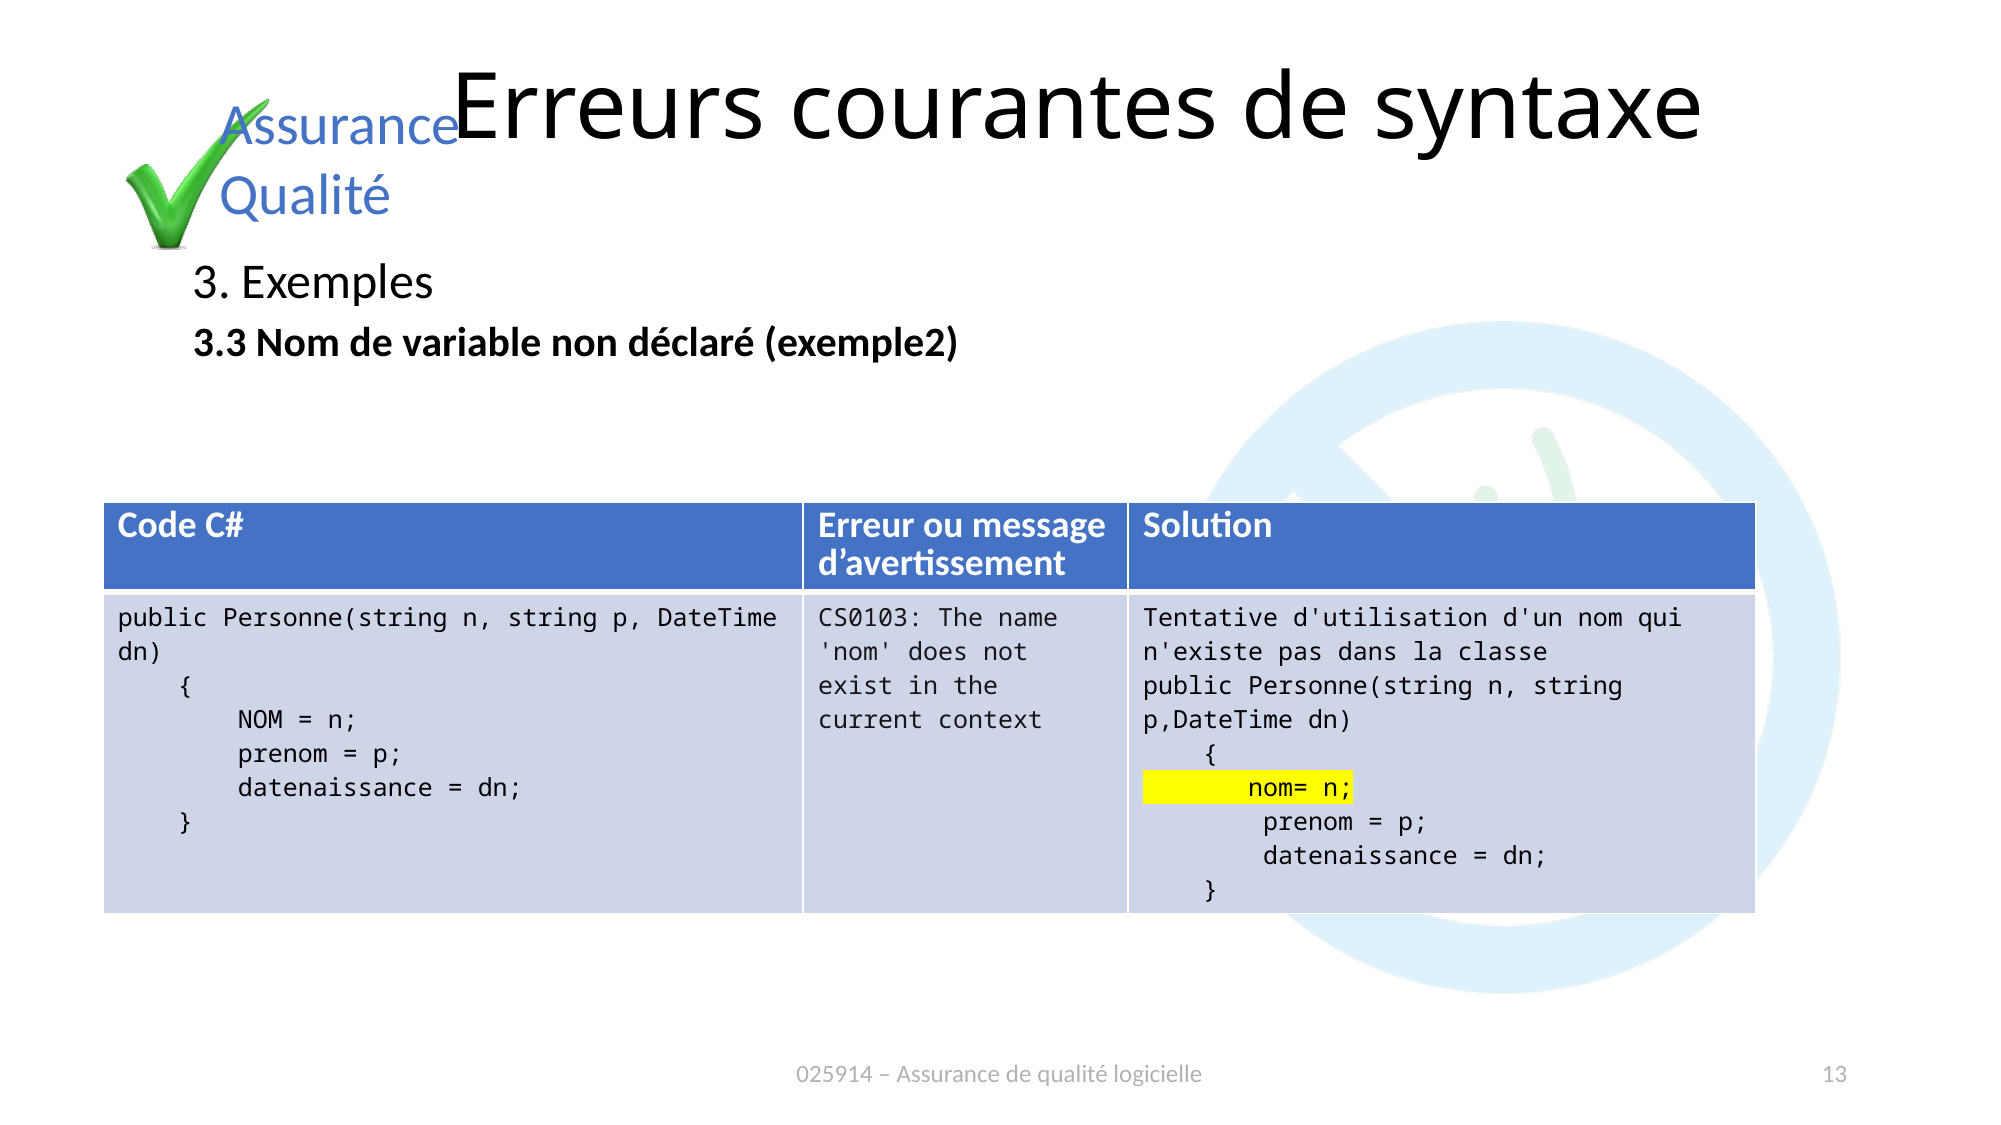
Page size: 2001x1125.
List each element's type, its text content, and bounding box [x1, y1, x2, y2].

title Erreurs courantes de syntaxe [435, 0, 1821, 218]
table_cell Tentative d'utilisation d'un nom qui n'existe pas dans la classe public Personne(string n, string p,DateTime dn) { nom= n; prenom = p; datenaissance = dn; } [1129, 595, 1755, 913]
footer 025914 – Assurance de qualité logicielle [662, 1042, 1338, 1103]
table_header Erreur ou message d’avertissement [804, 503, 1127, 589]
picture [118, 85, 276, 248]
list 3. Exemples 3.3 Nom de variable non déclaré (exemple2) [102, 248, 1859, 1060]
table_cell CS0103: The name 'nom' does not exist in the current context [804, 595, 1127, 913]
table_header Solution [1129, 503, 1755, 589]
table_cell public Personne(string n, string p, DateTime dn) { NOM = n; prenom = p; datenaissance = dn; } [104, 595, 802, 913]
slide_number 13 [1412, 1042, 1863, 1103]
table_header Code C# [104, 503, 802, 589]
